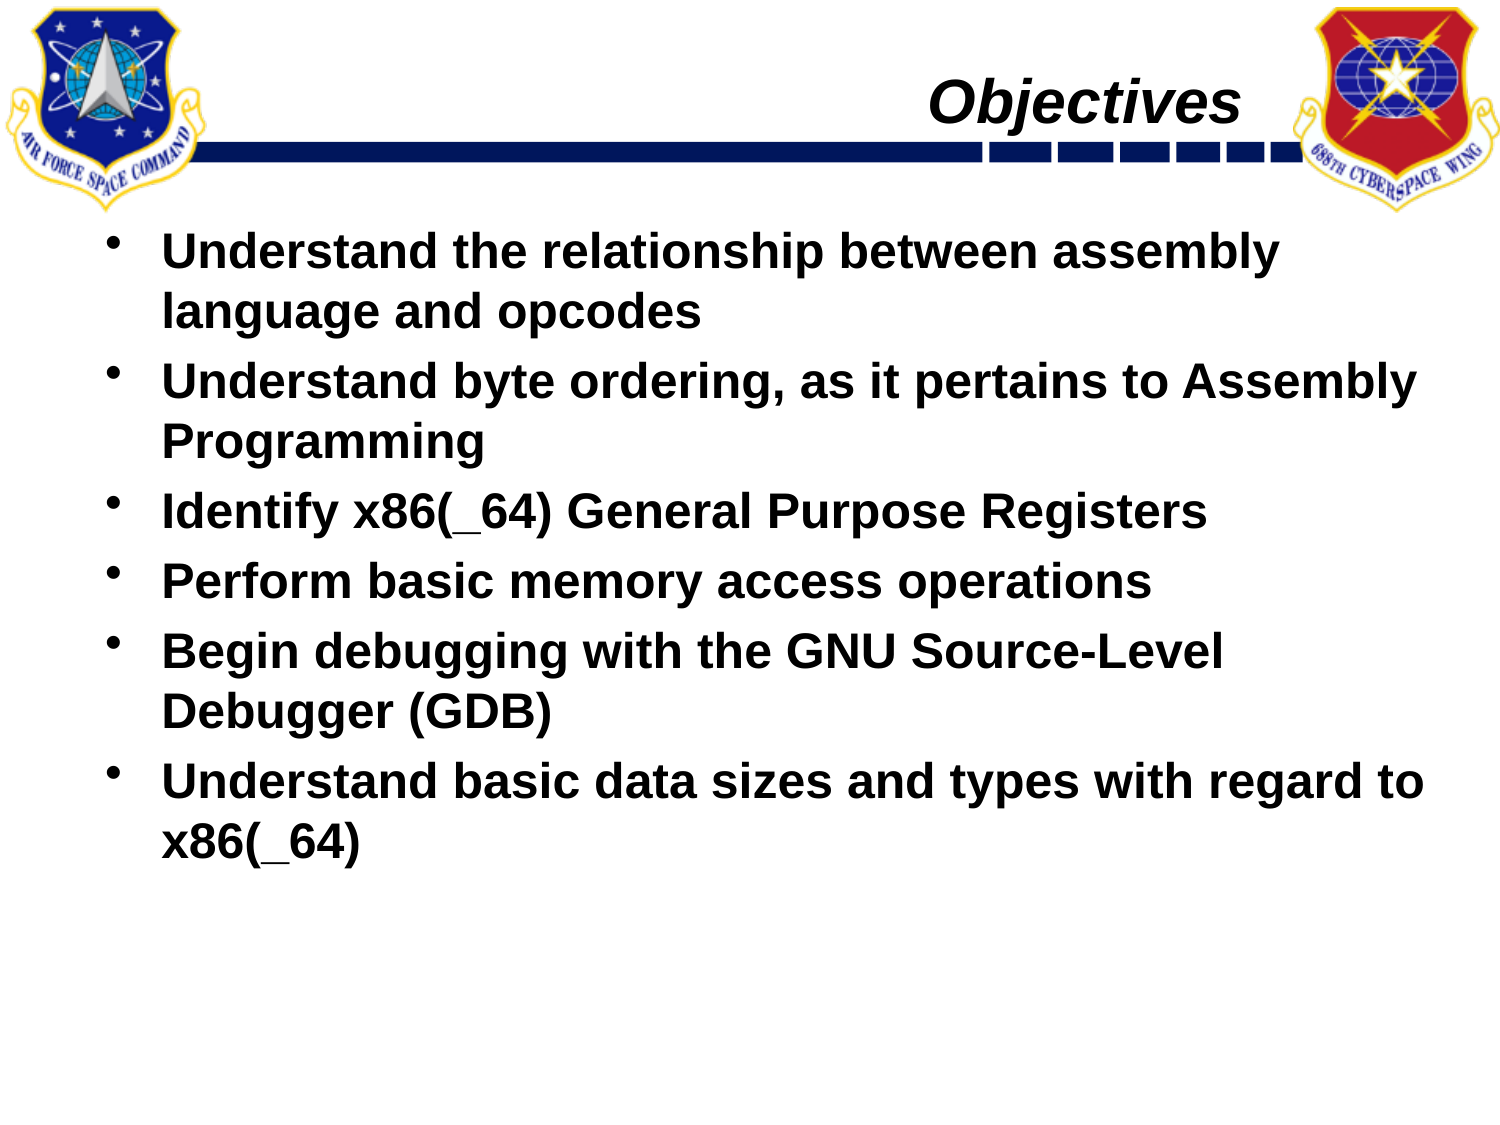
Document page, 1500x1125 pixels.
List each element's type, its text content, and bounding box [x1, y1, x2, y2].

list Understand the relationship between assembly language and opcodes Understand byte ordering, as it pertains to Assembly Programming Identify x86(_64) General Purpose Registers Perform basic memory access operations Begin debugging with the GNU Source-Level Debugger (GDB) Understand basic data sizes and types with regard to x86(_64) [90, 211, 1453, 989]
title Objectives [249, 51, 1276, 142]
picture [1293, 7, 1500, 213]
picture [0, 0, 213, 218]
